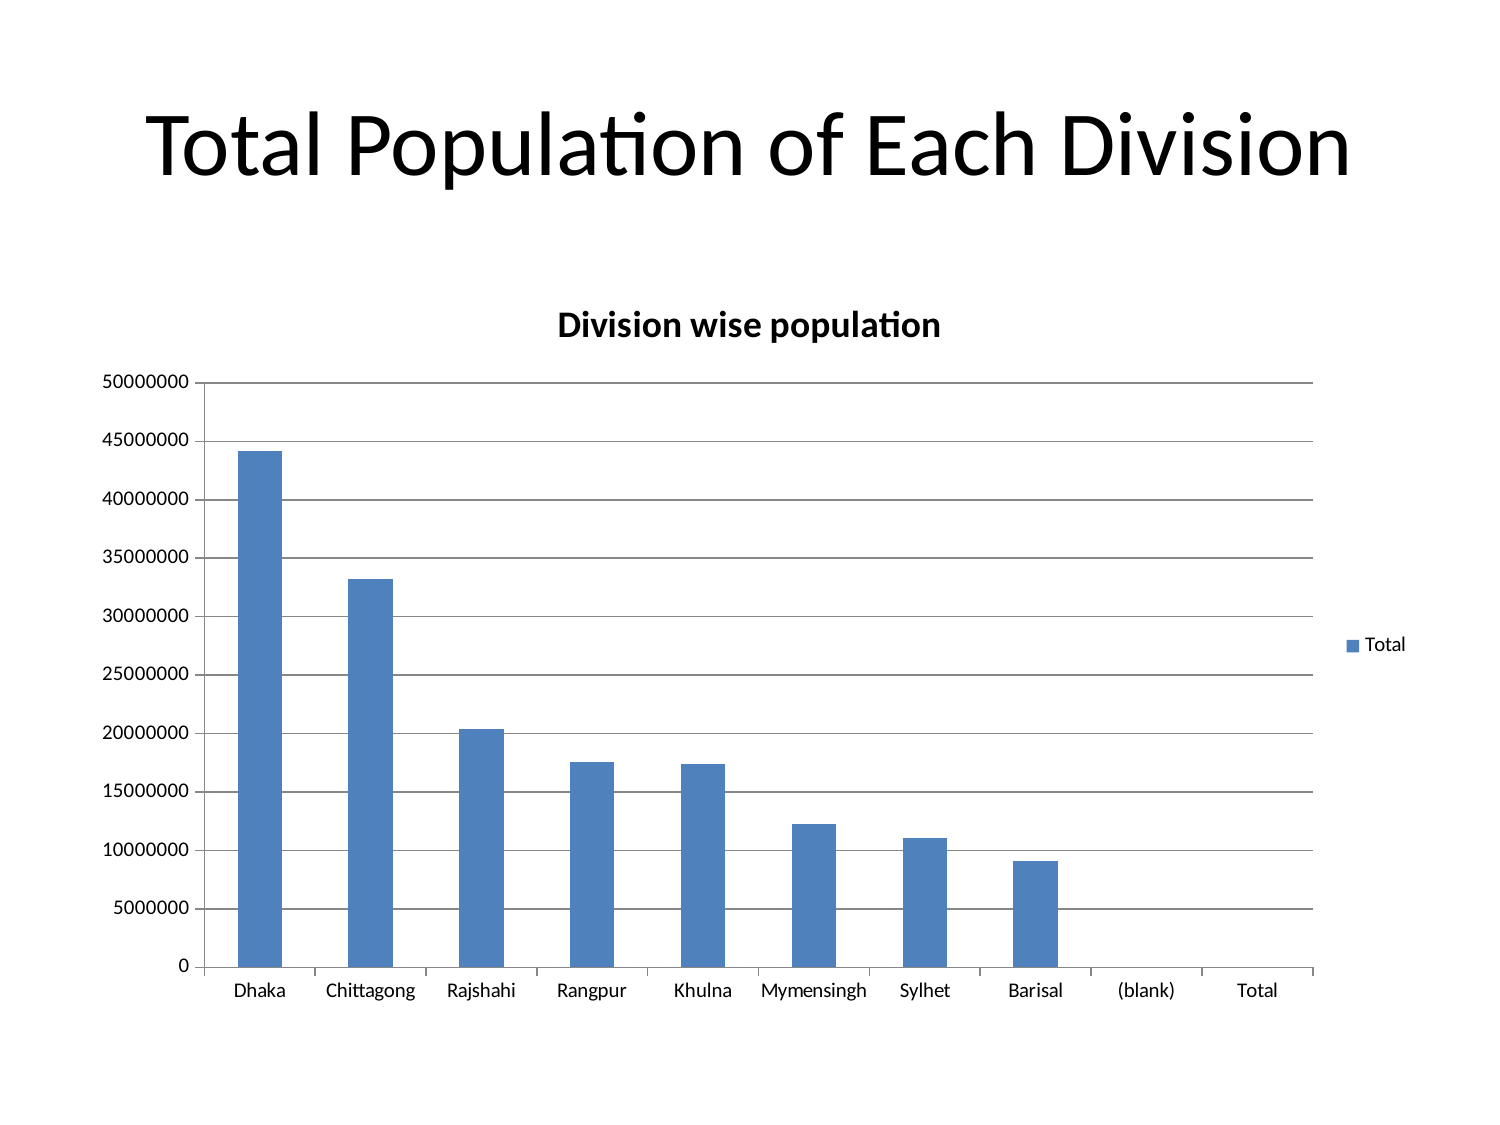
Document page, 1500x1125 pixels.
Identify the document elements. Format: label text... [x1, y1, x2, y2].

title Total Population of Each Division [75, 45, 1425, 233]
chart [74, 274, 1426, 1018]
